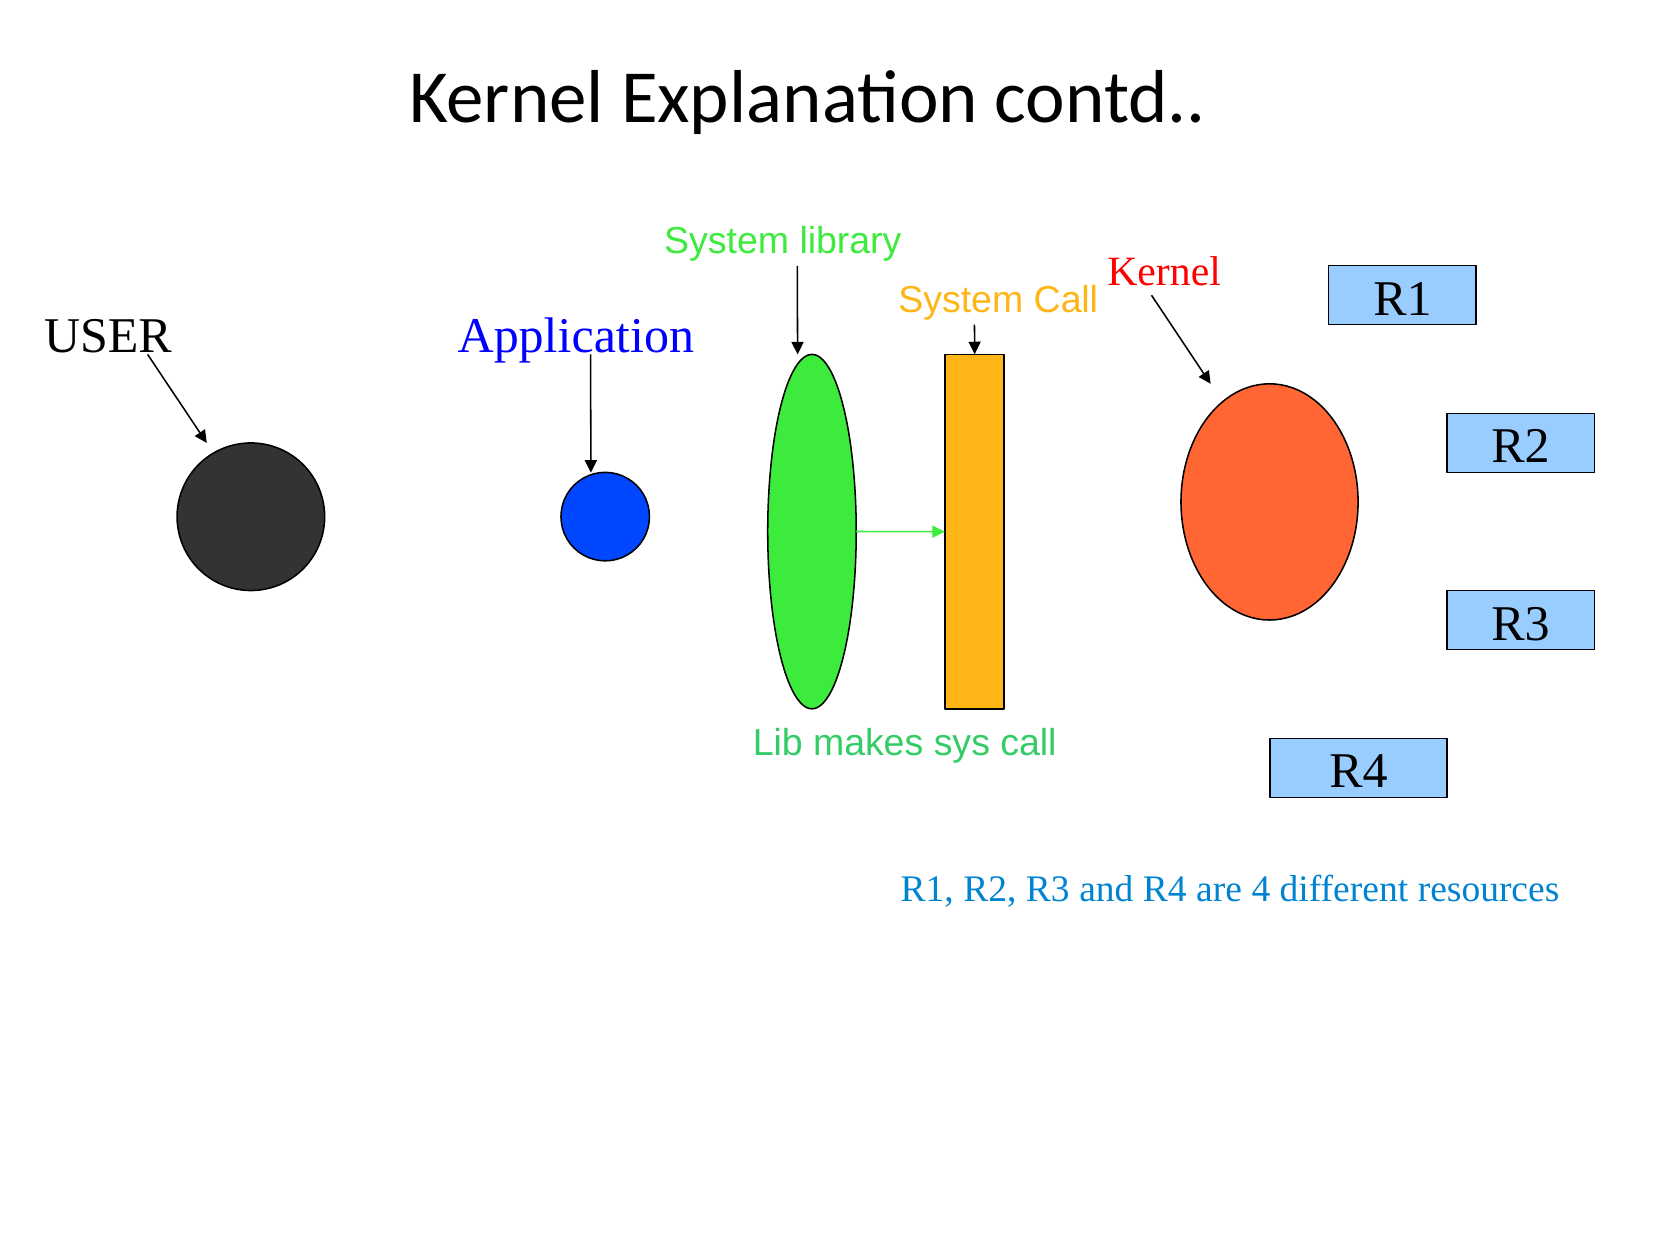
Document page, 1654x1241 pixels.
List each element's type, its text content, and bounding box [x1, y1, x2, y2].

text_box R1, R2, R3 and R4 are 4 different resources [885, 856, 1649, 918]
text_box [968, 324, 981, 355]
text_box USER [29, 295, 163, 387]
text_box [163, 377, 207, 443]
text_box R1 [1328, 265, 1477, 325]
text_box [791, 265, 804, 355]
text_box R3 [1446, 590, 1595, 650]
text_box R4 [1269, 738, 1447, 798]
text_box [584, 357, 598, 473]
text_box [944, 354, 1004, 708]
text_box R2 [1446, 413, 1595, 473]
text_box [1156, 303, 1211, 384]
text_box Lib makes sys call [738, 708, 1072, 817]
text_box System Call [883, 265, 1113, 328]
text_box [856, 525, 945, 538]
text_box [1180, 383, 1359, 621]
text_box [177, 442, 325, 591]
text_box [767, 354, 857, 708]
text_box System library [649, 206, 917, 269]
text_box Kernel [1092, 236, 1243, 303]
title Kernel Explanation contd.. [110, 40, 1506, 138]
text_box [560, 472, 650, 561]
text_box Application [442, 295, 656, 357]
